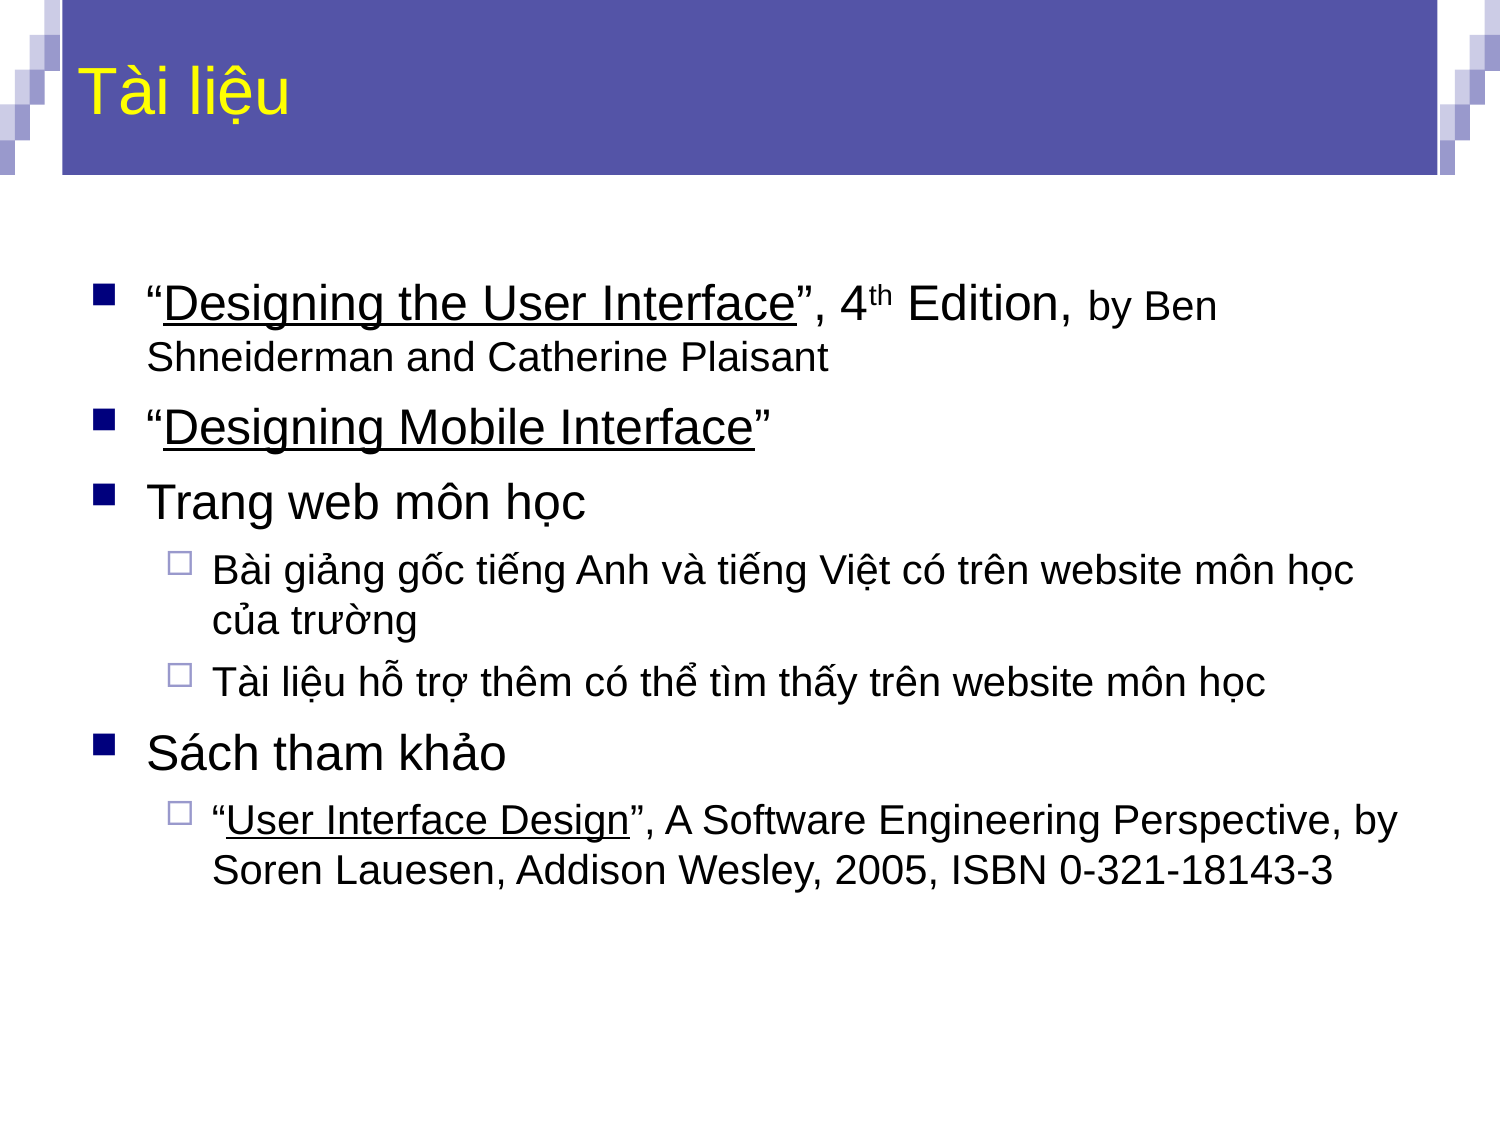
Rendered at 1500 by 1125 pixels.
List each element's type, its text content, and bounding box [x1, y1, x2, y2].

title Tài liệu [62, 0, 1438, 175]
list “Designing the User Interface”, 4th Edition, by Ben Shneiderman and Catherine Plaisant “Designing Mobile Interface” Trang web môn học Bài giảng gốc tiếng Anh và tiếng Việt có trên website môn học của trường Tài liệu hỗ trợ thêm có thể tìm thấy trên website môn học Sách tham khảo “User Interface Design”, A Software Engineering Perspective, by Soren Lauesen, Addison Wesley, 2005, ISBN 0-321-18143-3 [75, 262, 1425, 1059]
